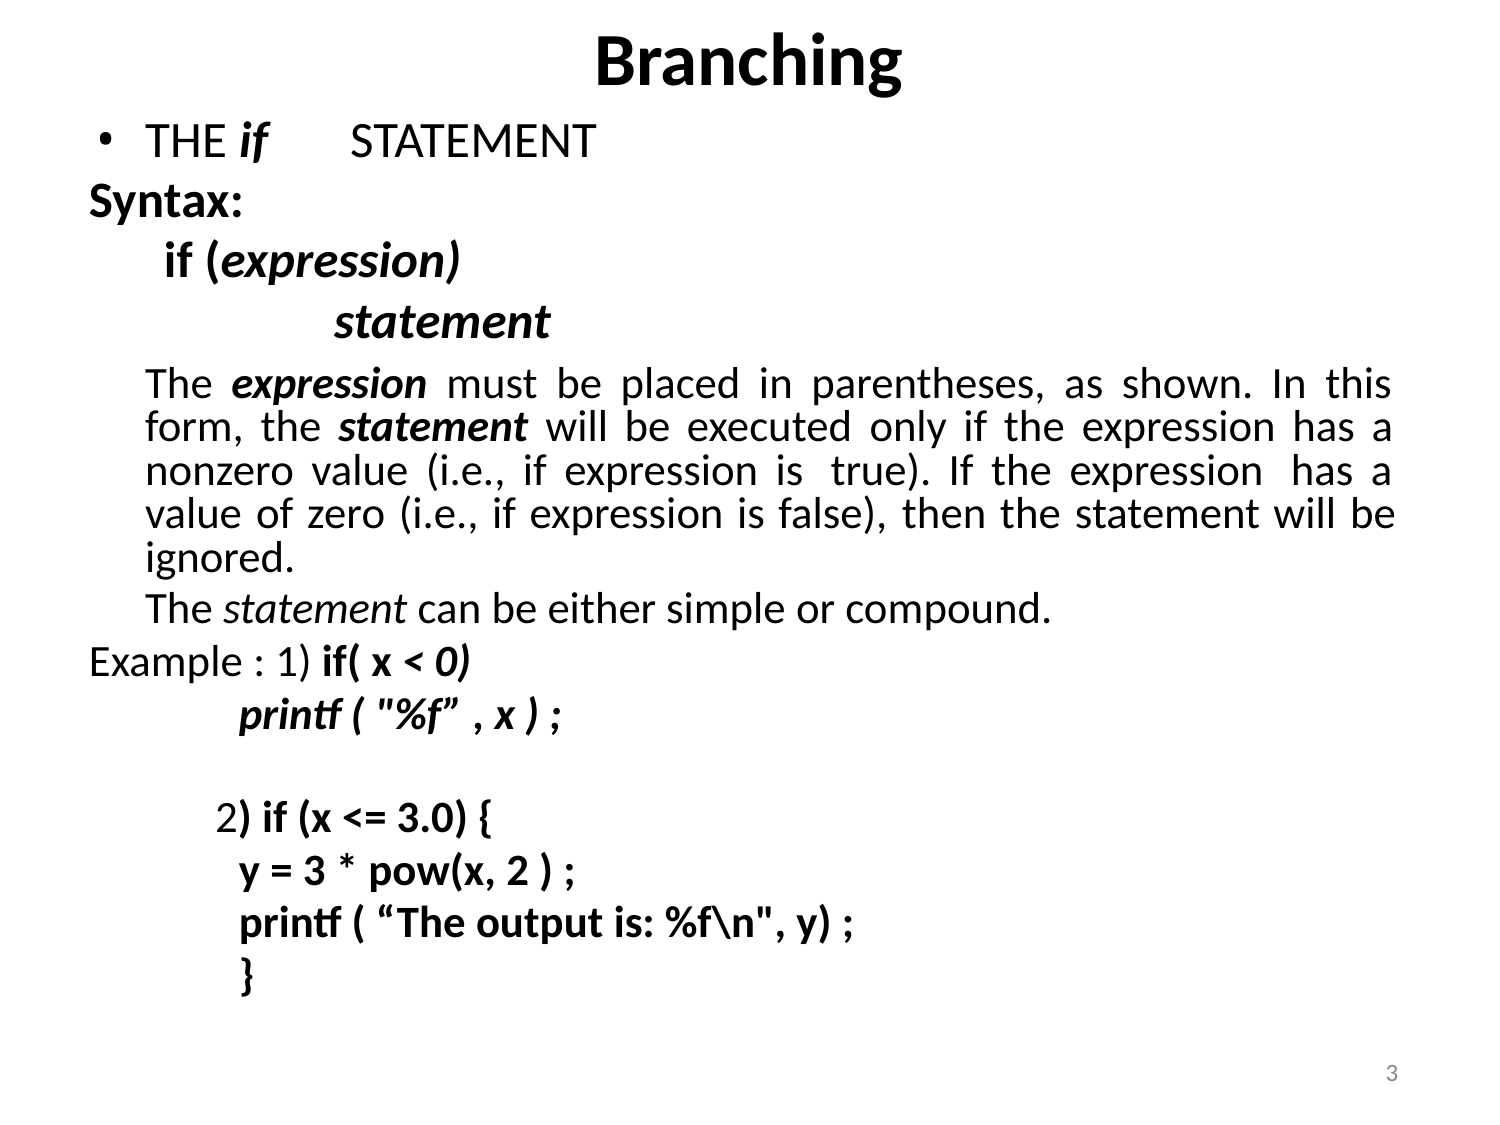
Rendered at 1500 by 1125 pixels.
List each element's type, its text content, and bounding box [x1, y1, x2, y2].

text_box 3 [1379, 1060, 1418, 1087]
text_box THE if STATEMENT Syntax: if (expression) statement The expression must be placed in parentheses, as shown. In this form, the statement will be executed only if the expression has a nonzero value (i.e., if expression is true). If the expression has a value of zero (i.e., if expression is false), then the statement will be ignored. The statement can be either simple or compound. Example : 1) if( x < 0) printf ( "%f” , x ) ; 2) if (x <= 3.0) { y = 3 * pow(x, 2 ) ; printf ( “The output is: %f\n", y) ; } [86, 104, 1411, 1000]
title Branching [592, 8, 908, 104]
